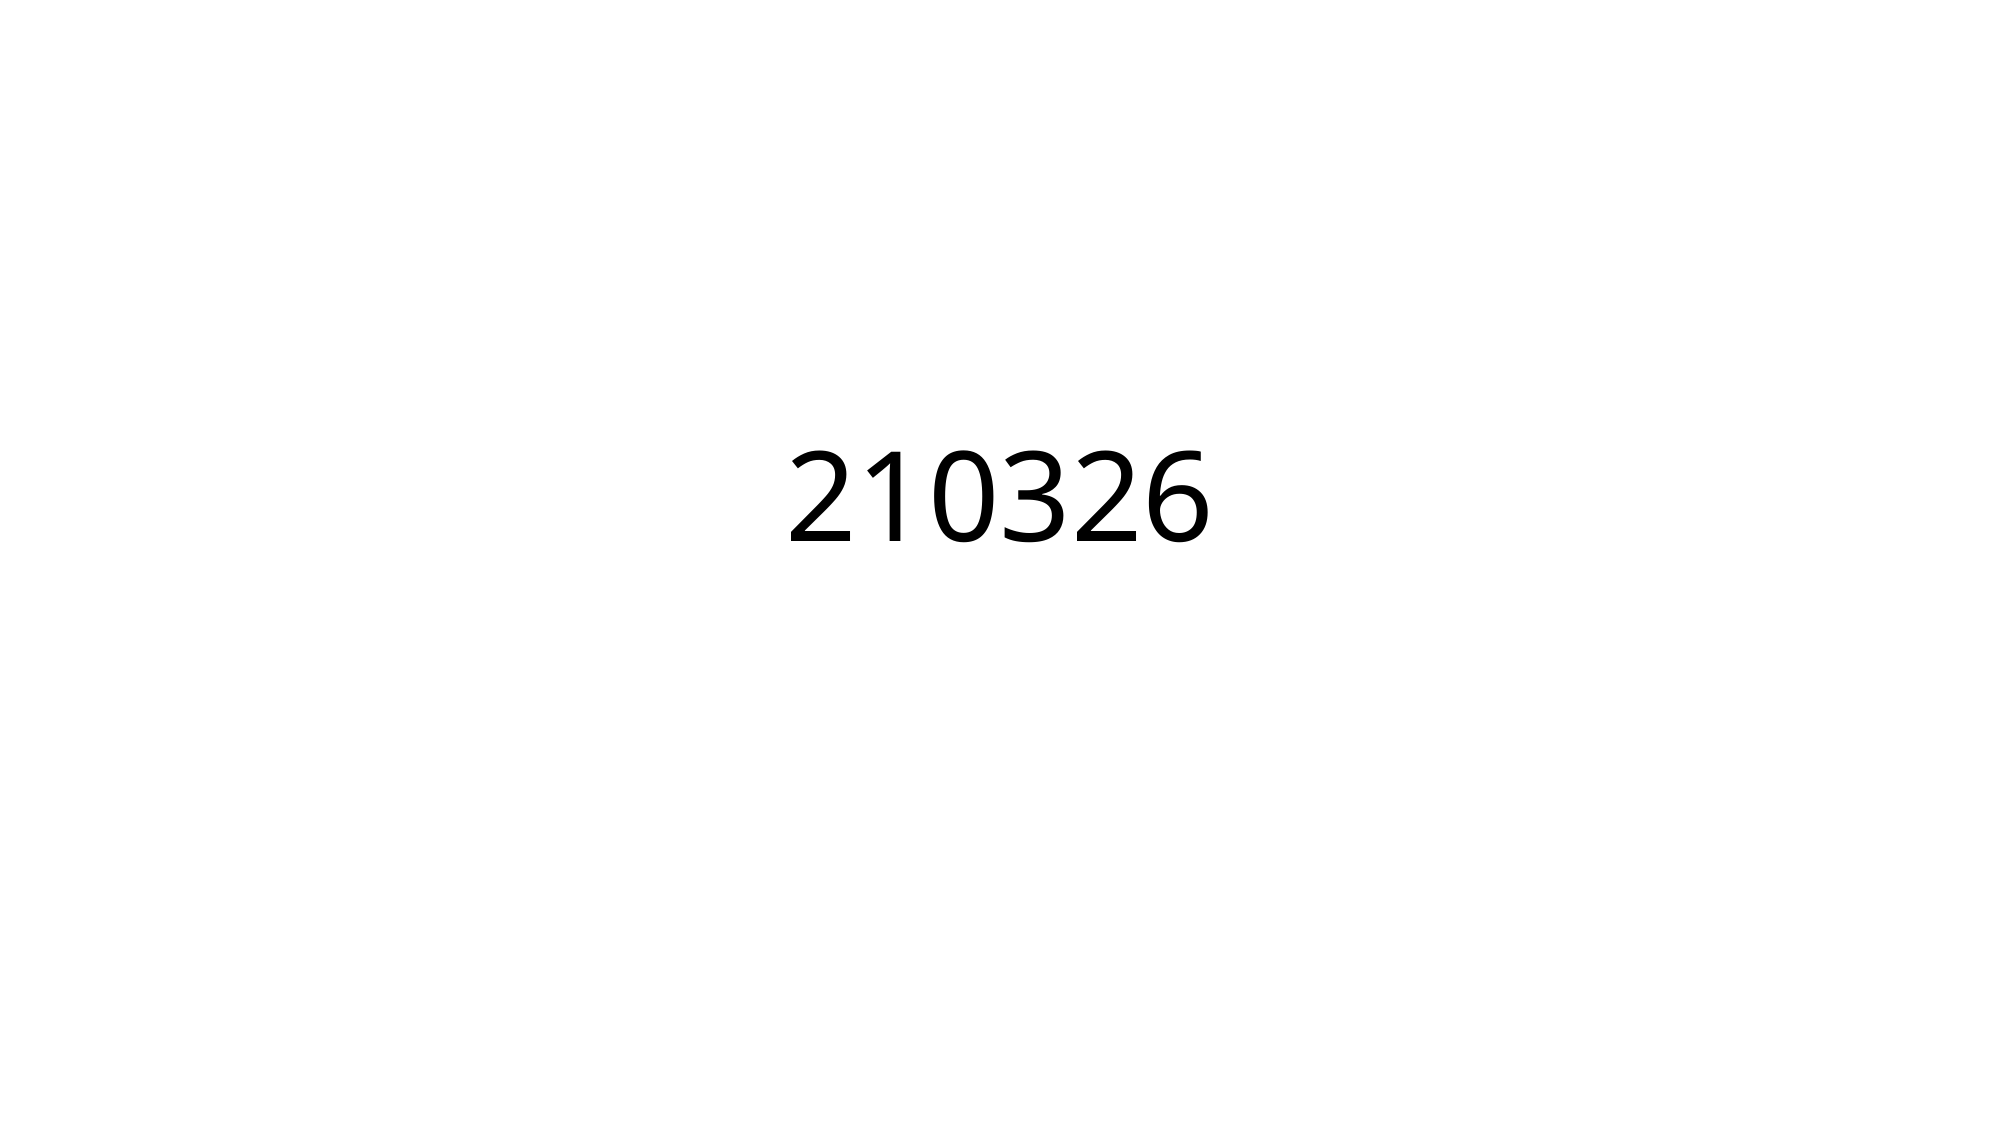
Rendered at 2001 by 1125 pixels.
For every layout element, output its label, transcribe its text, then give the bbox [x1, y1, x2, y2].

title 210326 [249, 184, 1750, 576]
